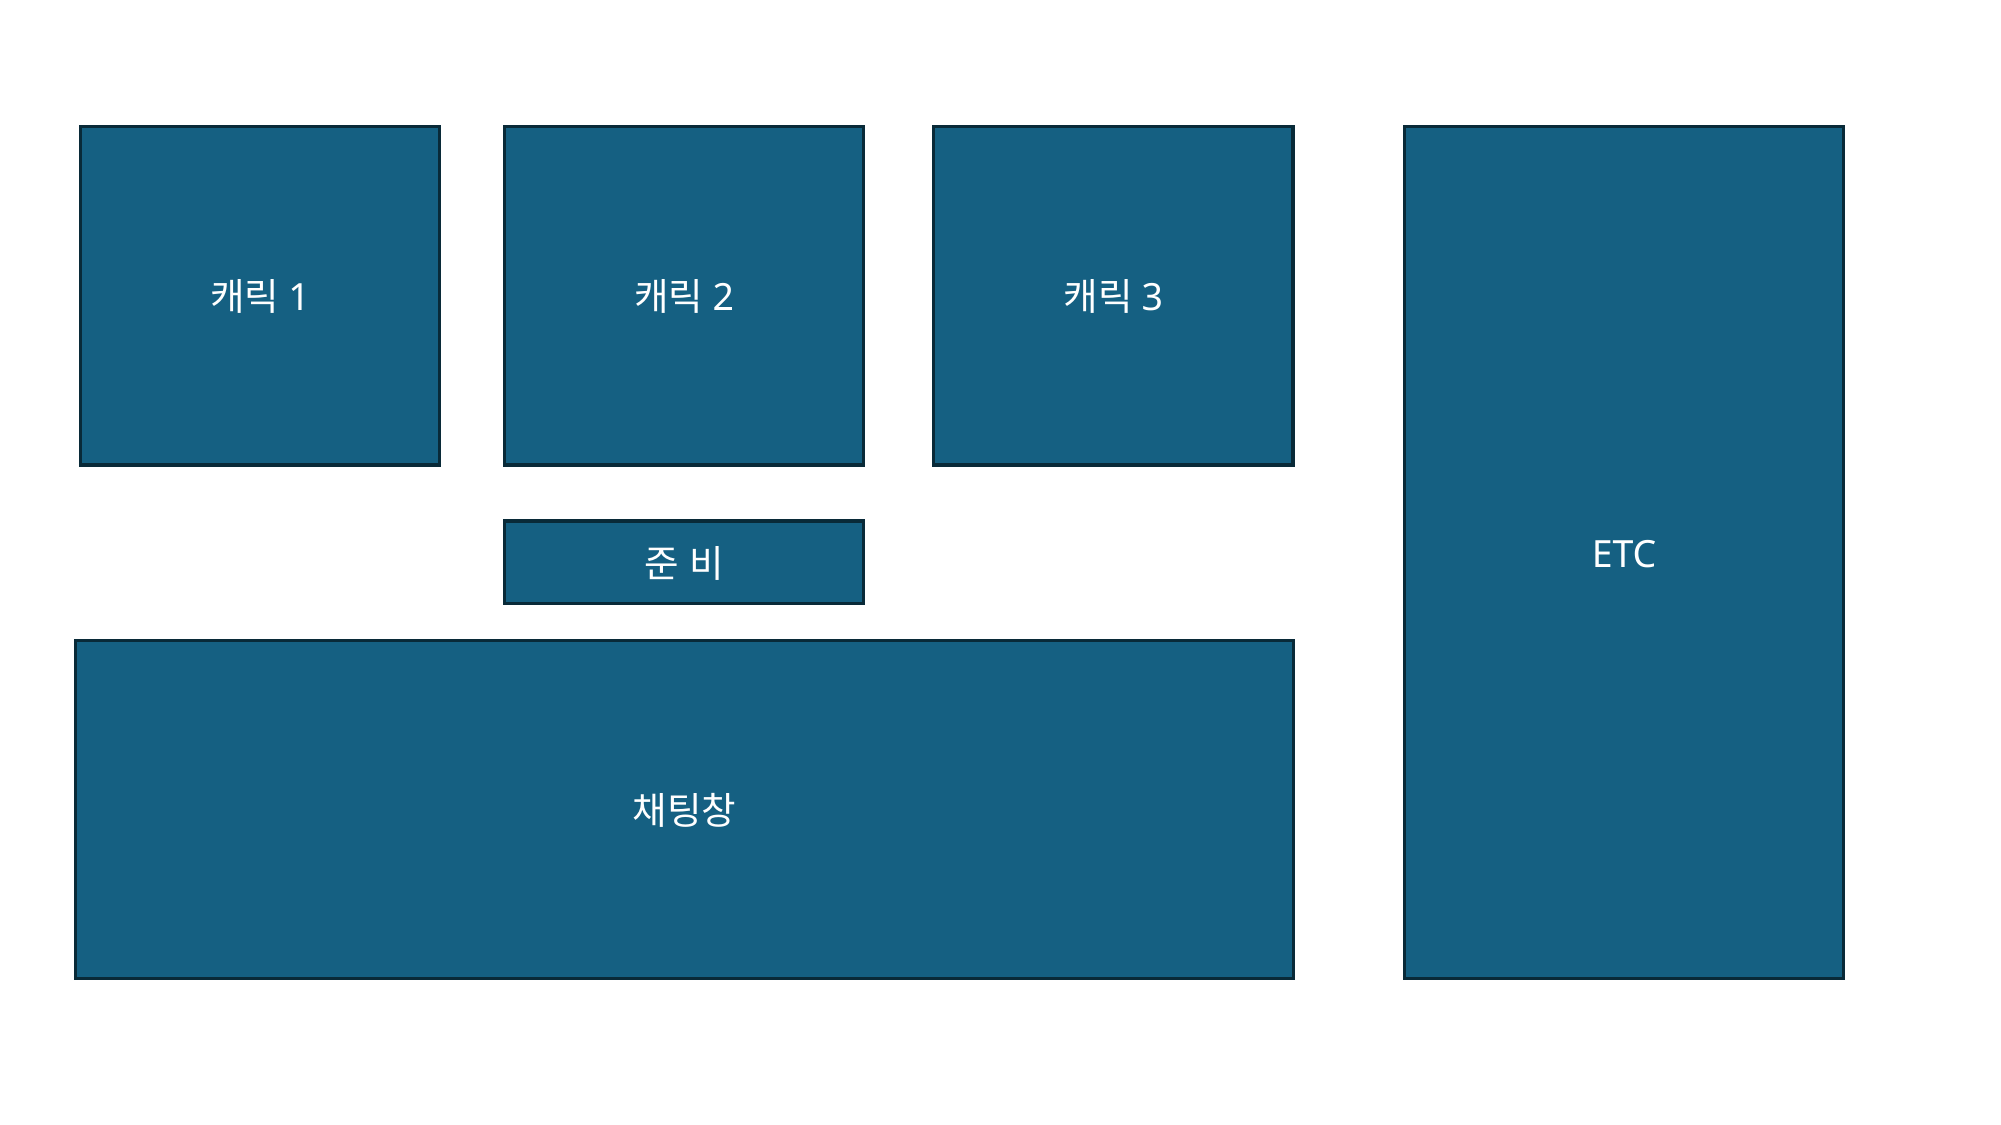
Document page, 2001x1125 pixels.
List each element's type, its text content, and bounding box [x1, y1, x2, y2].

text_box 캐릭3 [932, 125, 1295, 467]
text_box 캐릭1 [79, 125, 441, 467]
text_box ETC [1403, 125, 1845, 980]
text_box 캐릭2 [503, 125, 865, 467]
text_box 채팅창 [74, 639, 1295, 980]
text_box 준 비 [503, 519, 865, 605]
